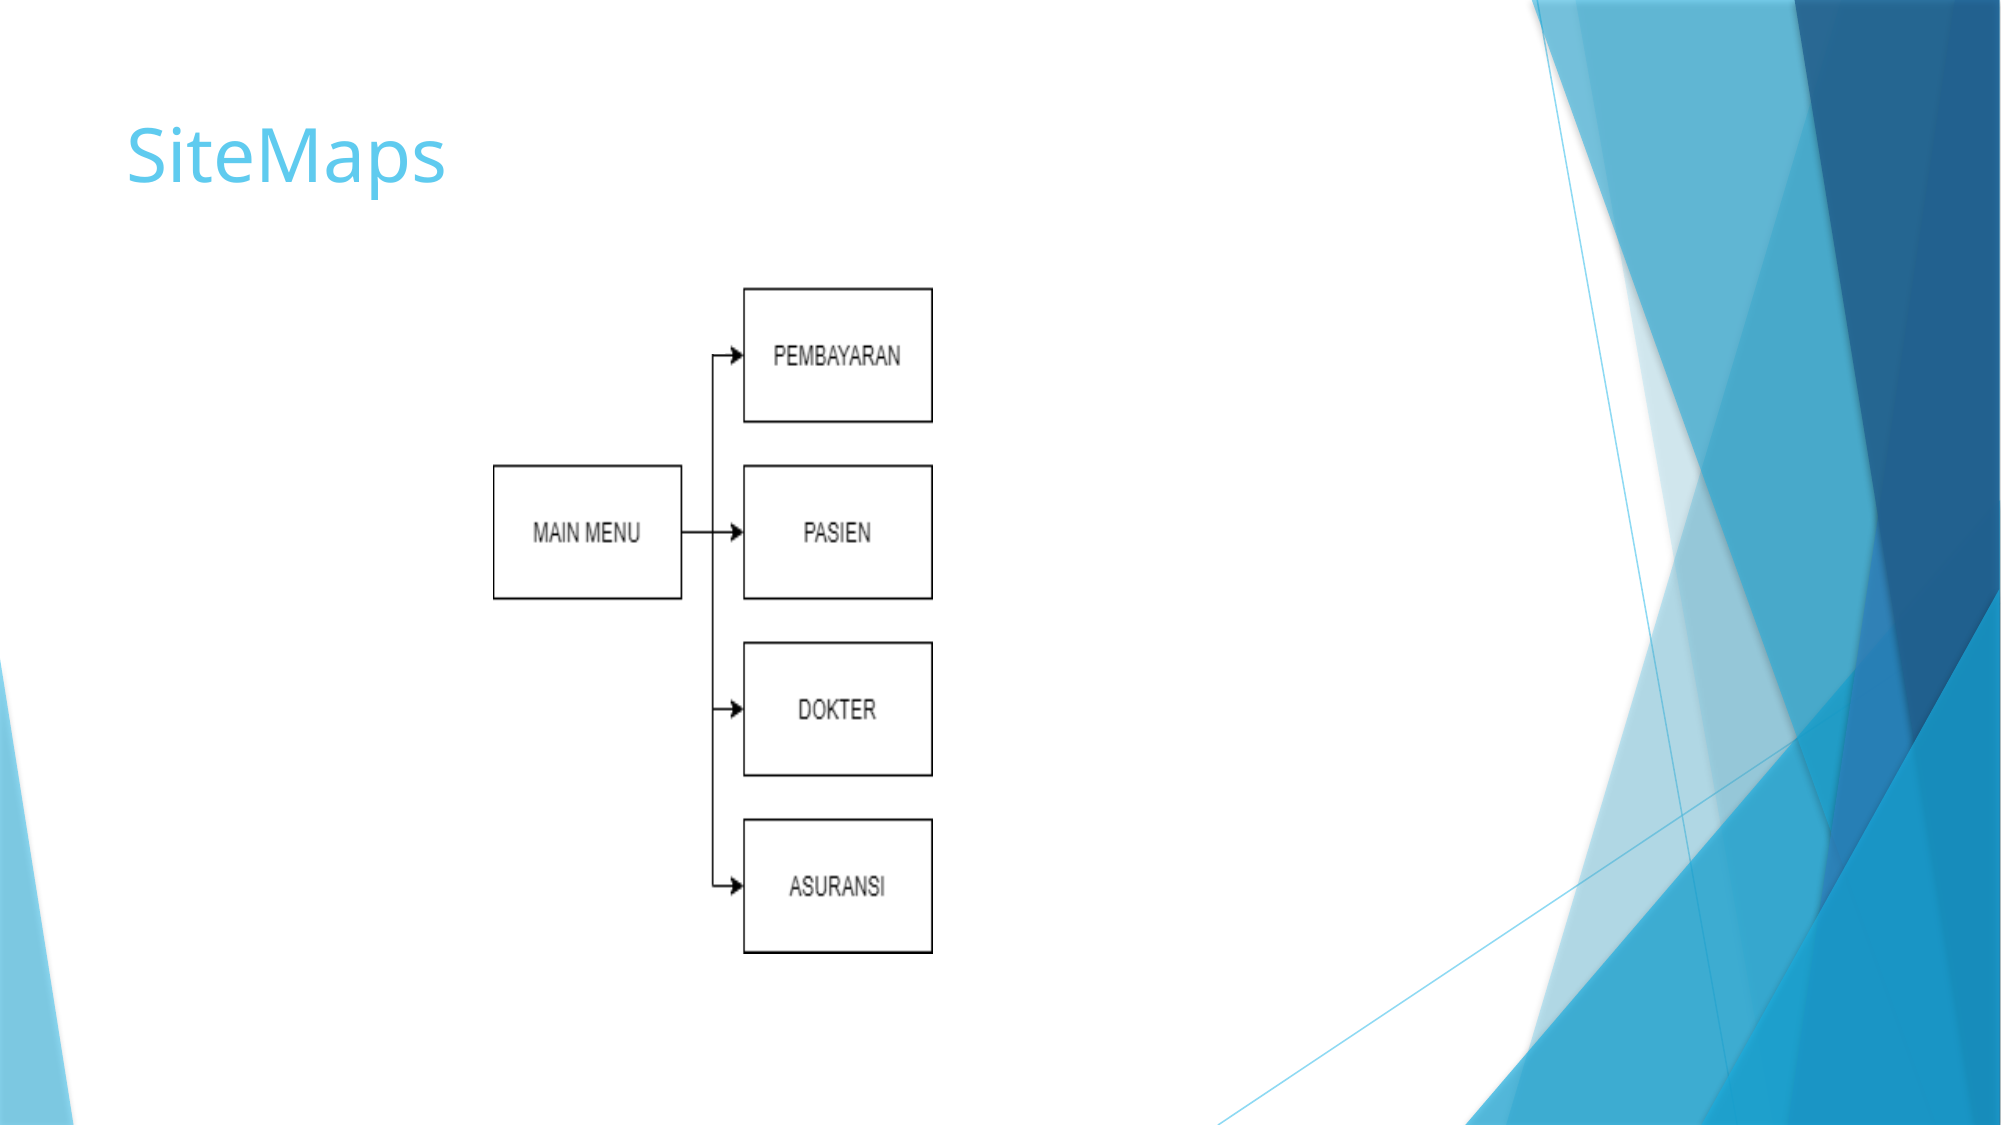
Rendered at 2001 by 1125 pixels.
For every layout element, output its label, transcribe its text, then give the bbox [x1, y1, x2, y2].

title SiteMaps [111, 99, 1522, 235]
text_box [492, 233, 933, 955]
